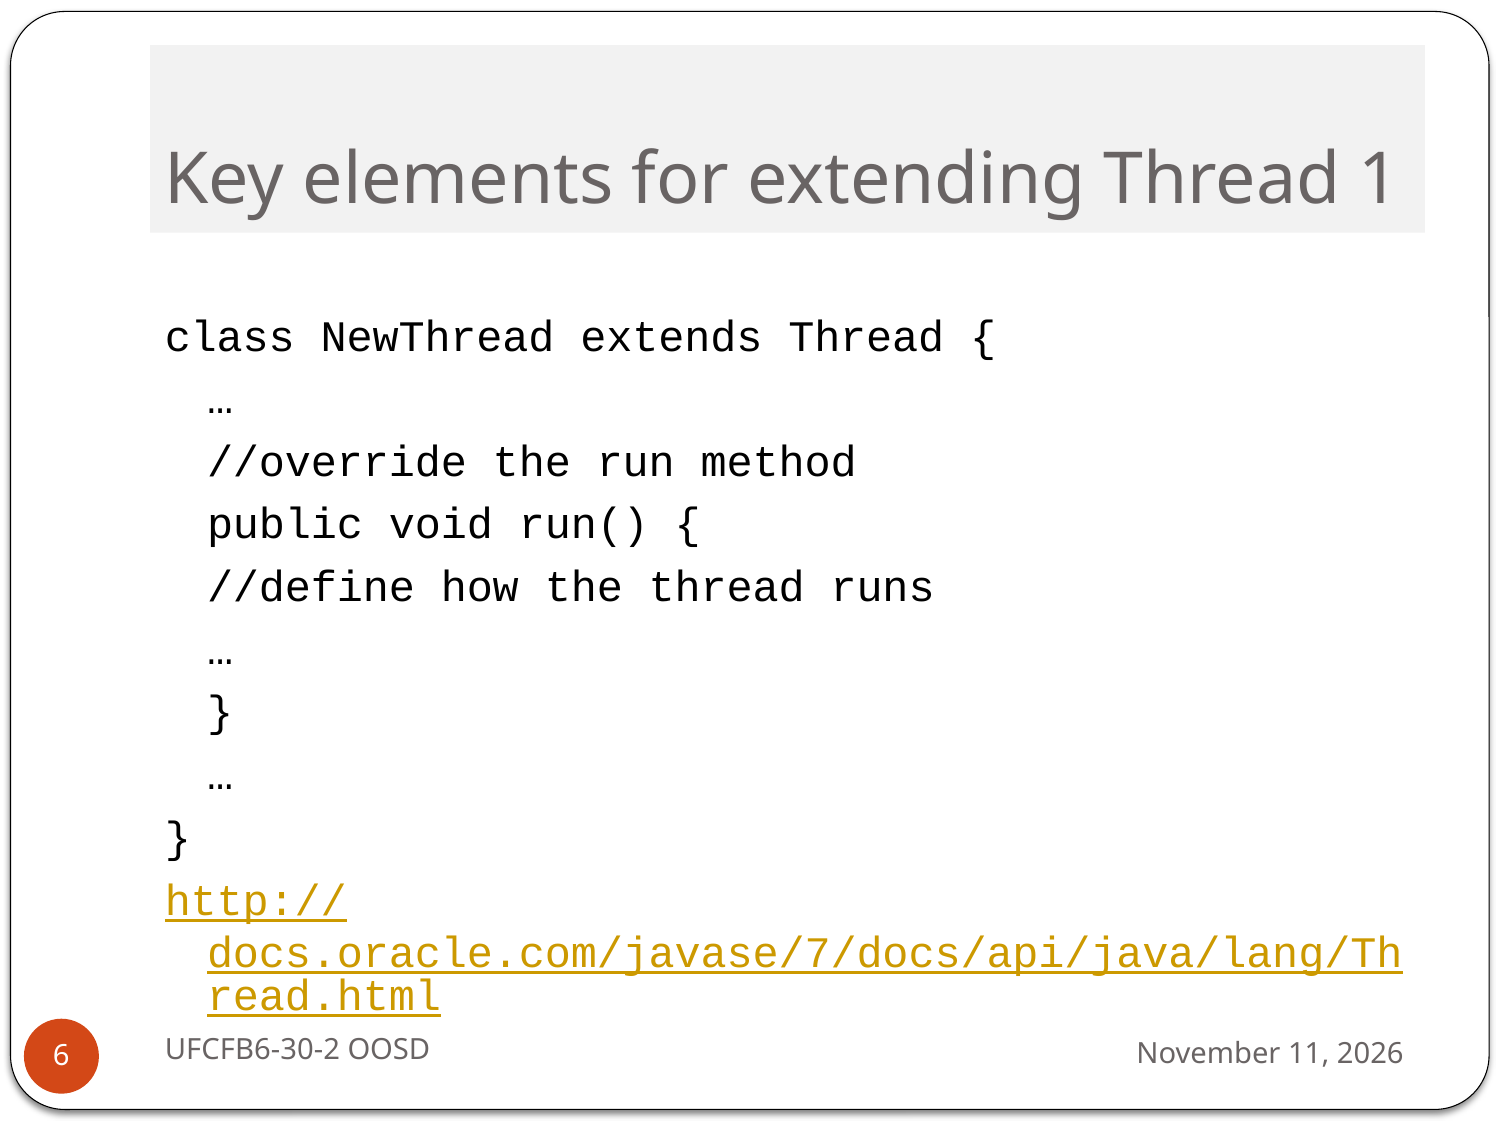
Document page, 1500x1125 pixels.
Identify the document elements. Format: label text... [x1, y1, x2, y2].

slide_number 6 [23, 1018, 99, 1094]
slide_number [1012, 1015, 1419, 1094]
footer UFCFB6-30-2 OOSD [150, 1012, 800, 1088]
title Key elements for extending Thread 1 [150, 45, 1425, 233]
list class NewThread extends Thread { … //override the run method public void run() { //define how the thread runs … } … } http://docs.oracle.com/javase/7/docs/api/java/lang/Thread.html [150, 237, 1425, 988]
